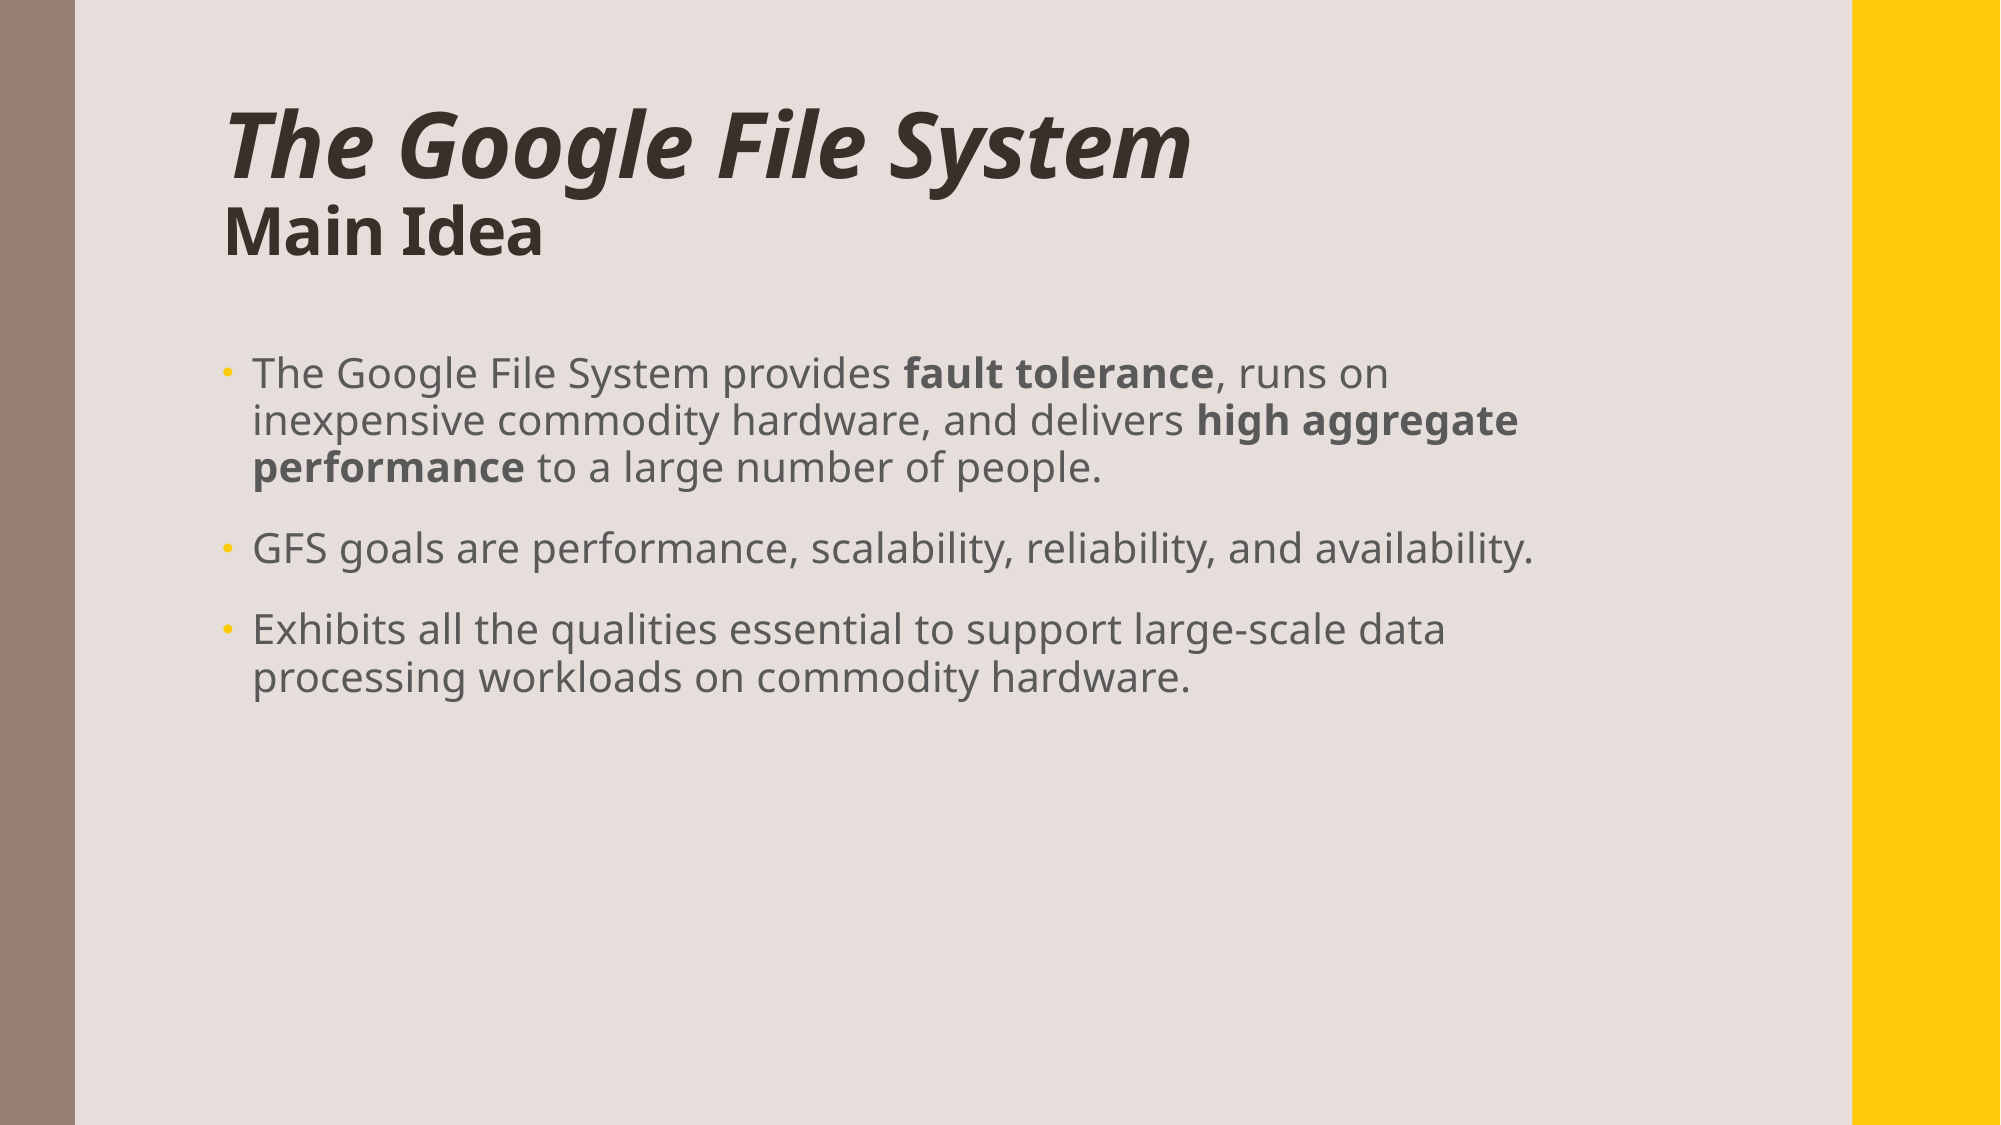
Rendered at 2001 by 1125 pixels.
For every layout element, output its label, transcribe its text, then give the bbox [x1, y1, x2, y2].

title The Google File System Main Idea [206, 48, 1797, 278]
list The Google File System provides fault tolerance, runs on inexpensive commodity hardware, and delivers high aggregate performance to a large number of people. GFS goals are performance, scalability, reliability, and availability. Exhibits all the qualities essential to support large-scale data processing workloads on commodity hardware. [206, 342, 1617, 1057]
